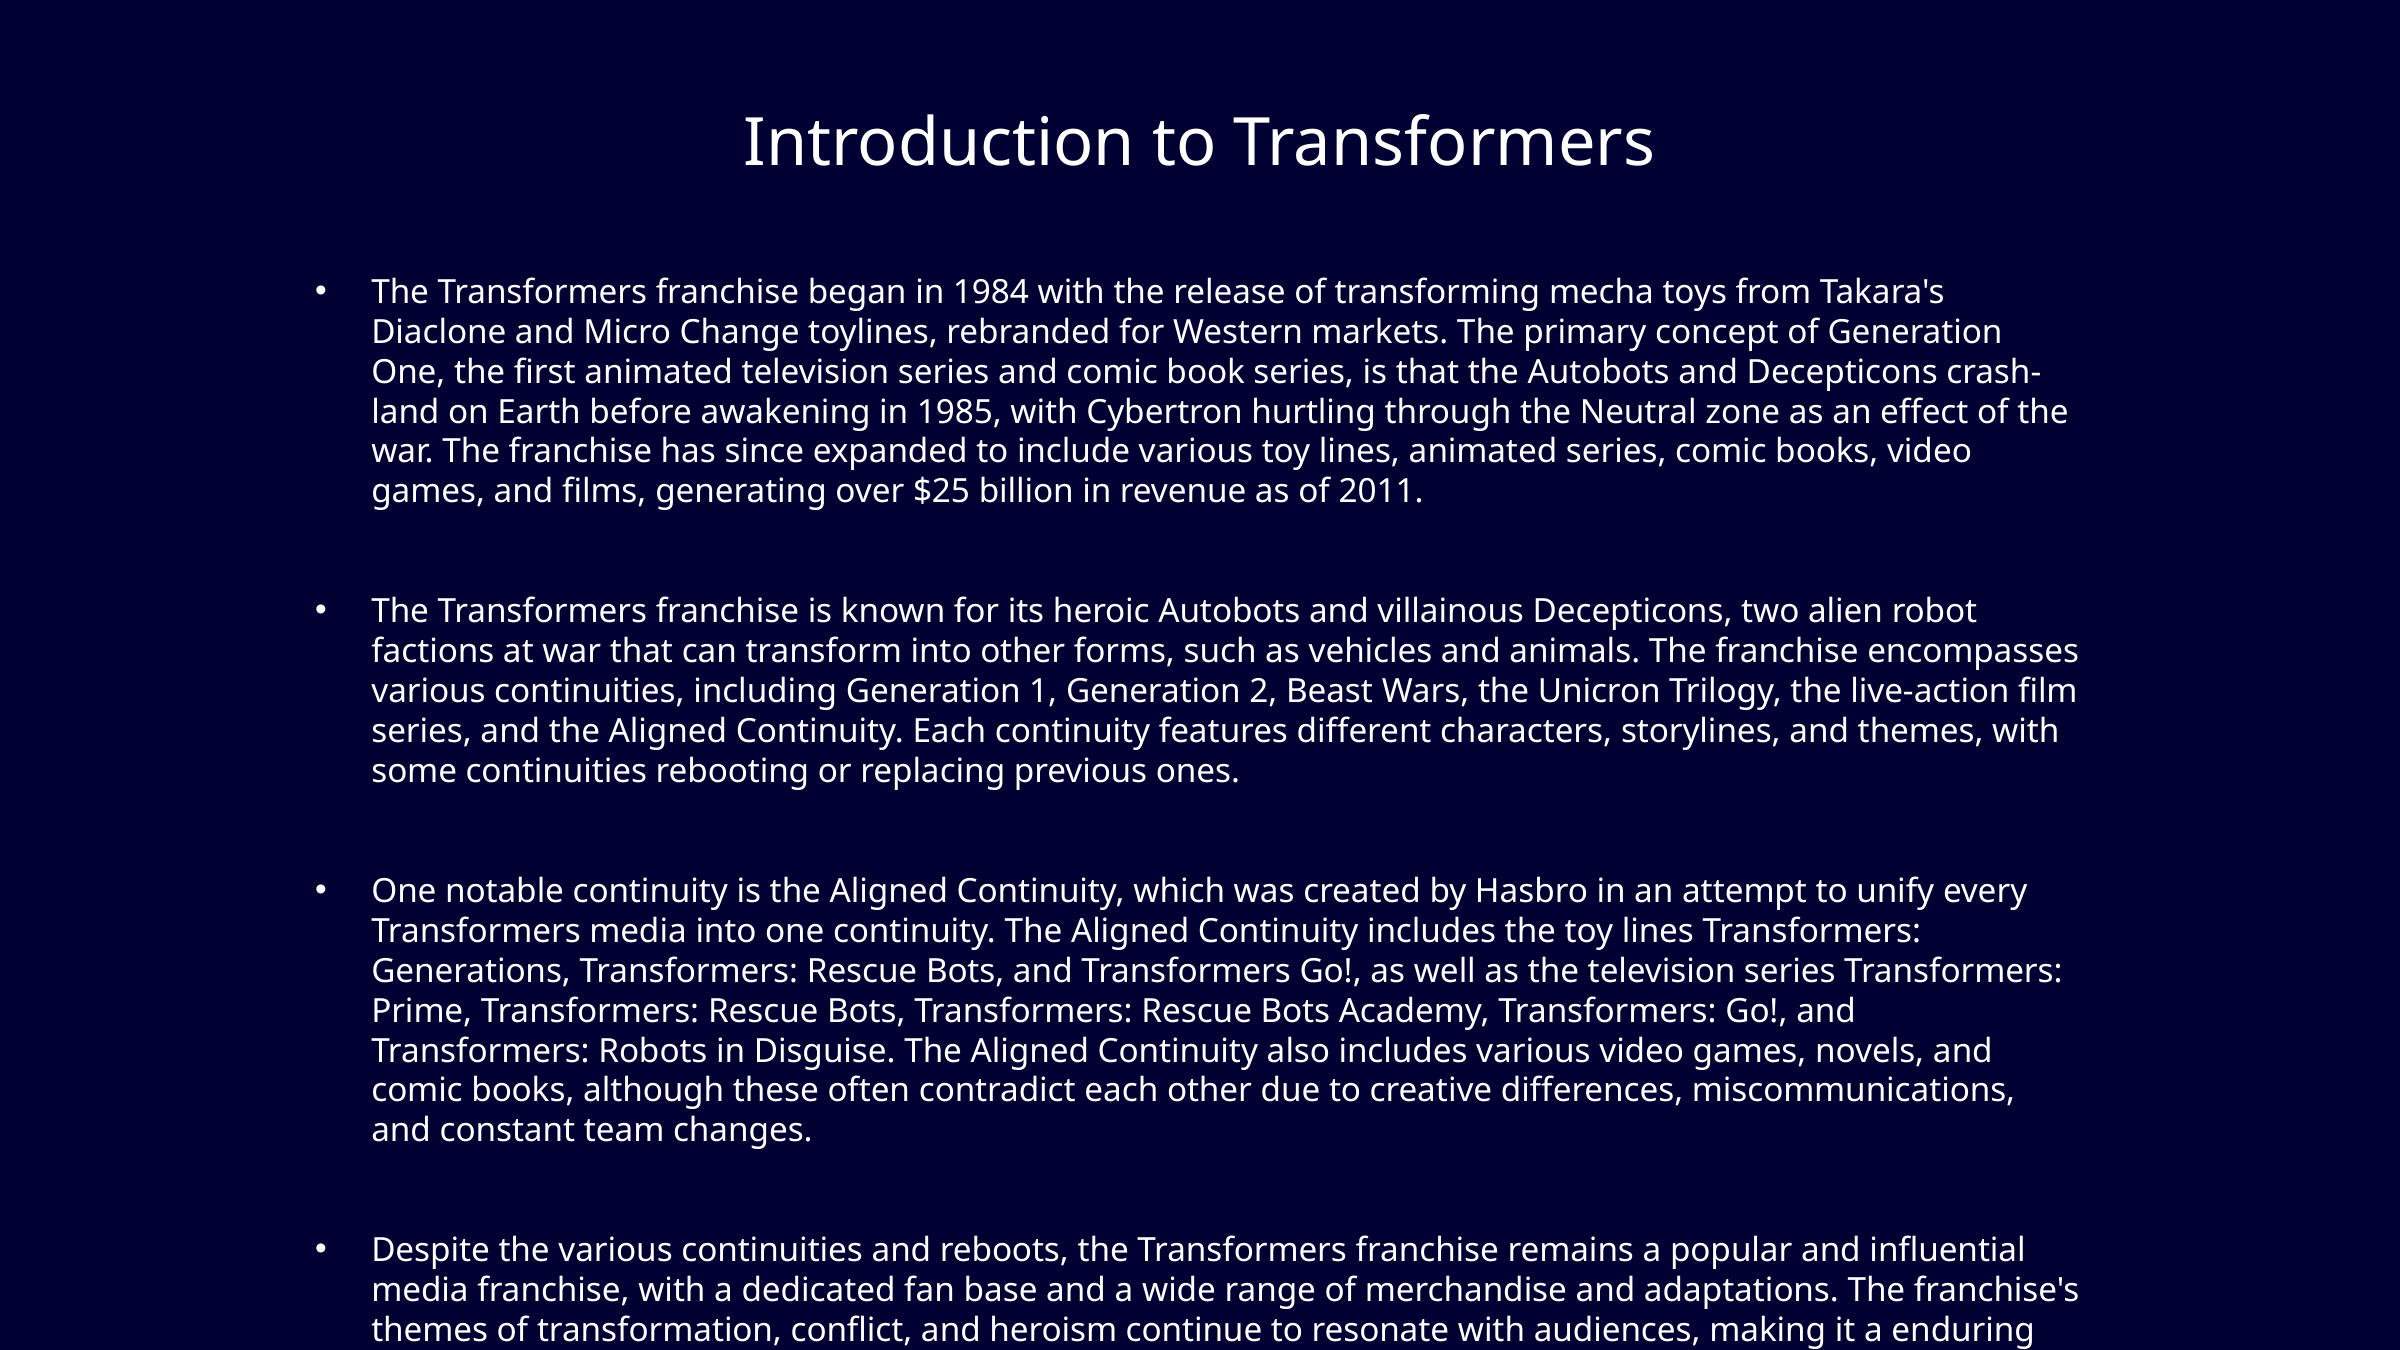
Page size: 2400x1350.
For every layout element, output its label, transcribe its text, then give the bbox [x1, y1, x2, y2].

title Introduction to Transformers [300, 45, 2100, 233]
list The Transformers franchise began in 1984 with the release of transforming mecha toys from Takara's Diaclone and Micro Change toylines, rebranded for Western markets. The primary concept of Generation One, the first animated television series and comic book series, is that the Autobots and Decepticons crash-land on Earth before awakening in 1985, with Cybertron hurtling through the Neutral zone as an effect of the war. The franchise has since expanded to include various toy lines, animated series, comic books, video games, and films, generating over $25 billion in revenue as of 2011. The Transformers franchise is known for its heroic Autobots and villainous Decepticons, two alien robot factions at war that can transform into other forms, such as vehicles and animals. The franchise encompasses various continuities, including Generation 1, Generation 2, Beast Wars, the Unicron Trilogy, the live-action film series, and the Aligned Continuity. Each continuity features different characters, storylines, and themes, with some continuities rebooting or replacing previous ones. One notable continuity is the Aligned Continuity, which was created by Hasbro in an attempt to unify every Transformers media into one continuity. The Aligned Continuity includes the toy lines Transformers: Generations, Transformers: Rescue Bots, and Transformers Go!, as well as the television series Transformers: Prime, Transformers: Rescue Bots, Transformers: Rescue Bots Academy, Transformers: Go!, and Transformers: Robots in Disguise. The Aligned Continuity also includes various video games, novels, and comic books, although these often contradict each other due to creative differences, miscommunications, and constant team changes. Despite the various continuities and reboots, the Transformers franchise remains a popular and influential media franchise, with a dedicated fan base and a wide range of merchandise and adaptations. The franchise's themes of transformation, conflict, and heroism continue to resonate with audiences, making it a enduring and successful franchise for over three decades. [300, 262, 2100, 1005]
